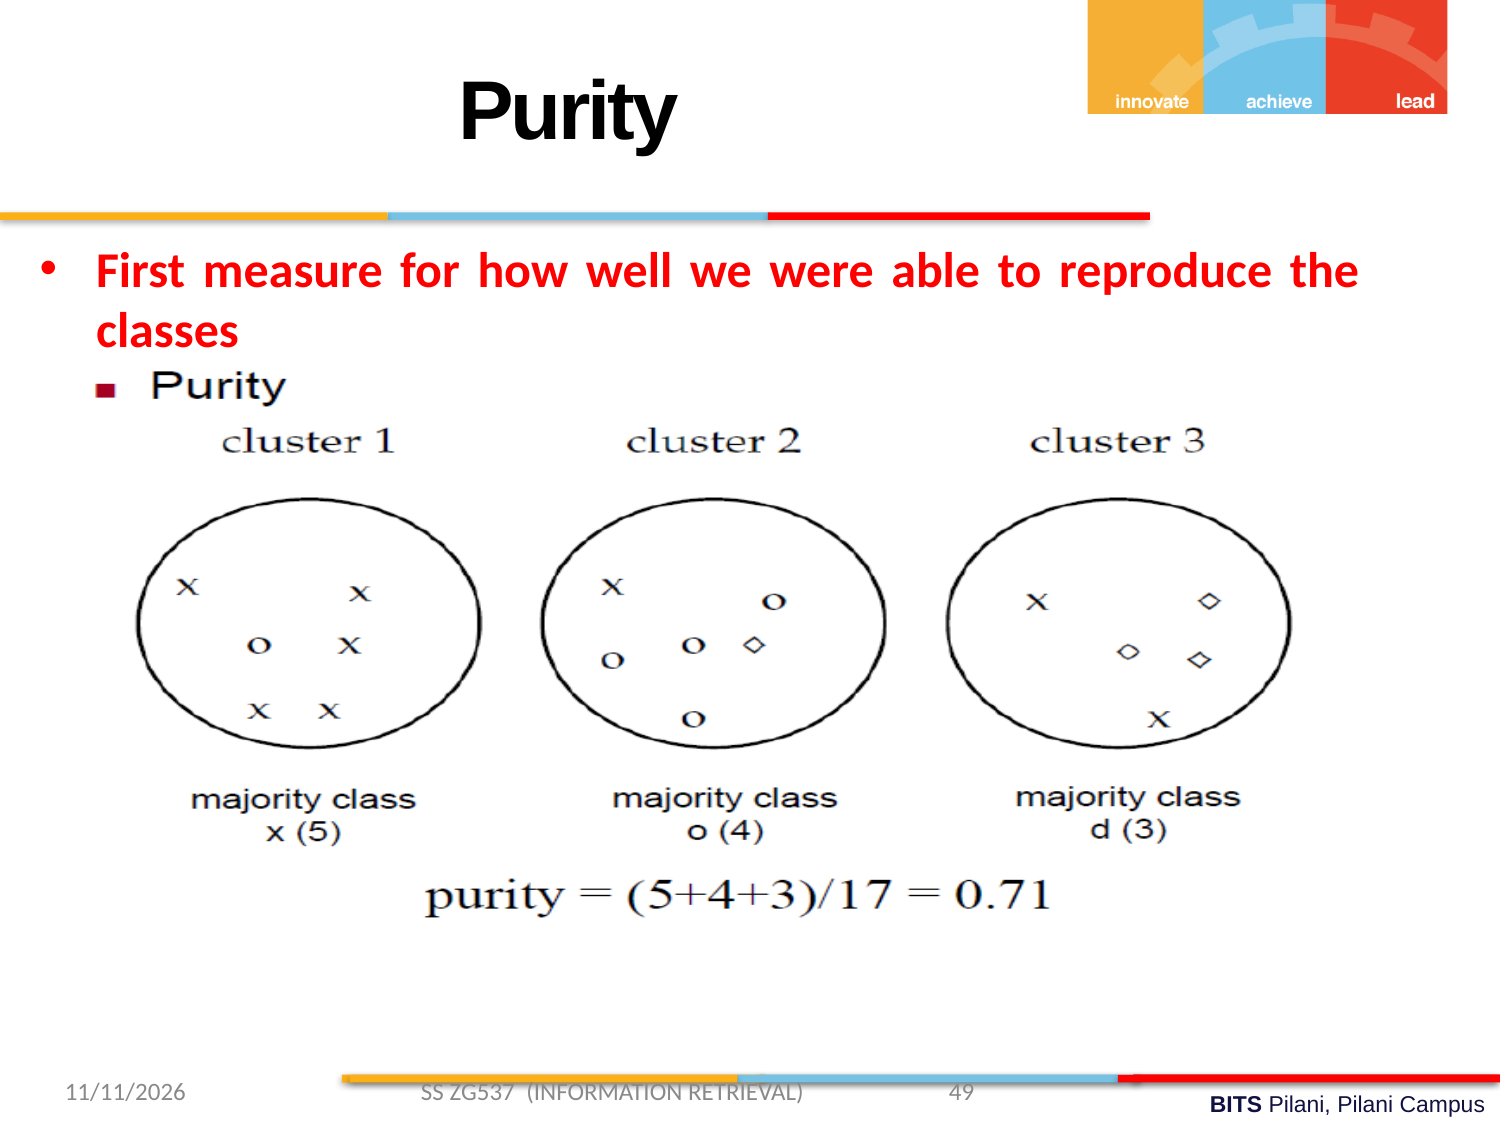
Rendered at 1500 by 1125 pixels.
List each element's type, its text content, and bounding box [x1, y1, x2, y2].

picture [56, 349, 1370, 926]
text_box First measure for how well we were able to reproduce the classes [24, 229, 1375, 365]
list Purity [50, 24, 1088, 213]
picture [1087, 0, 1448, 114]
text_box 3/2/2019 SS ZG537 (INFORMATION RETRIEVAL) 49 [49, 1074, 1038, 1125]
